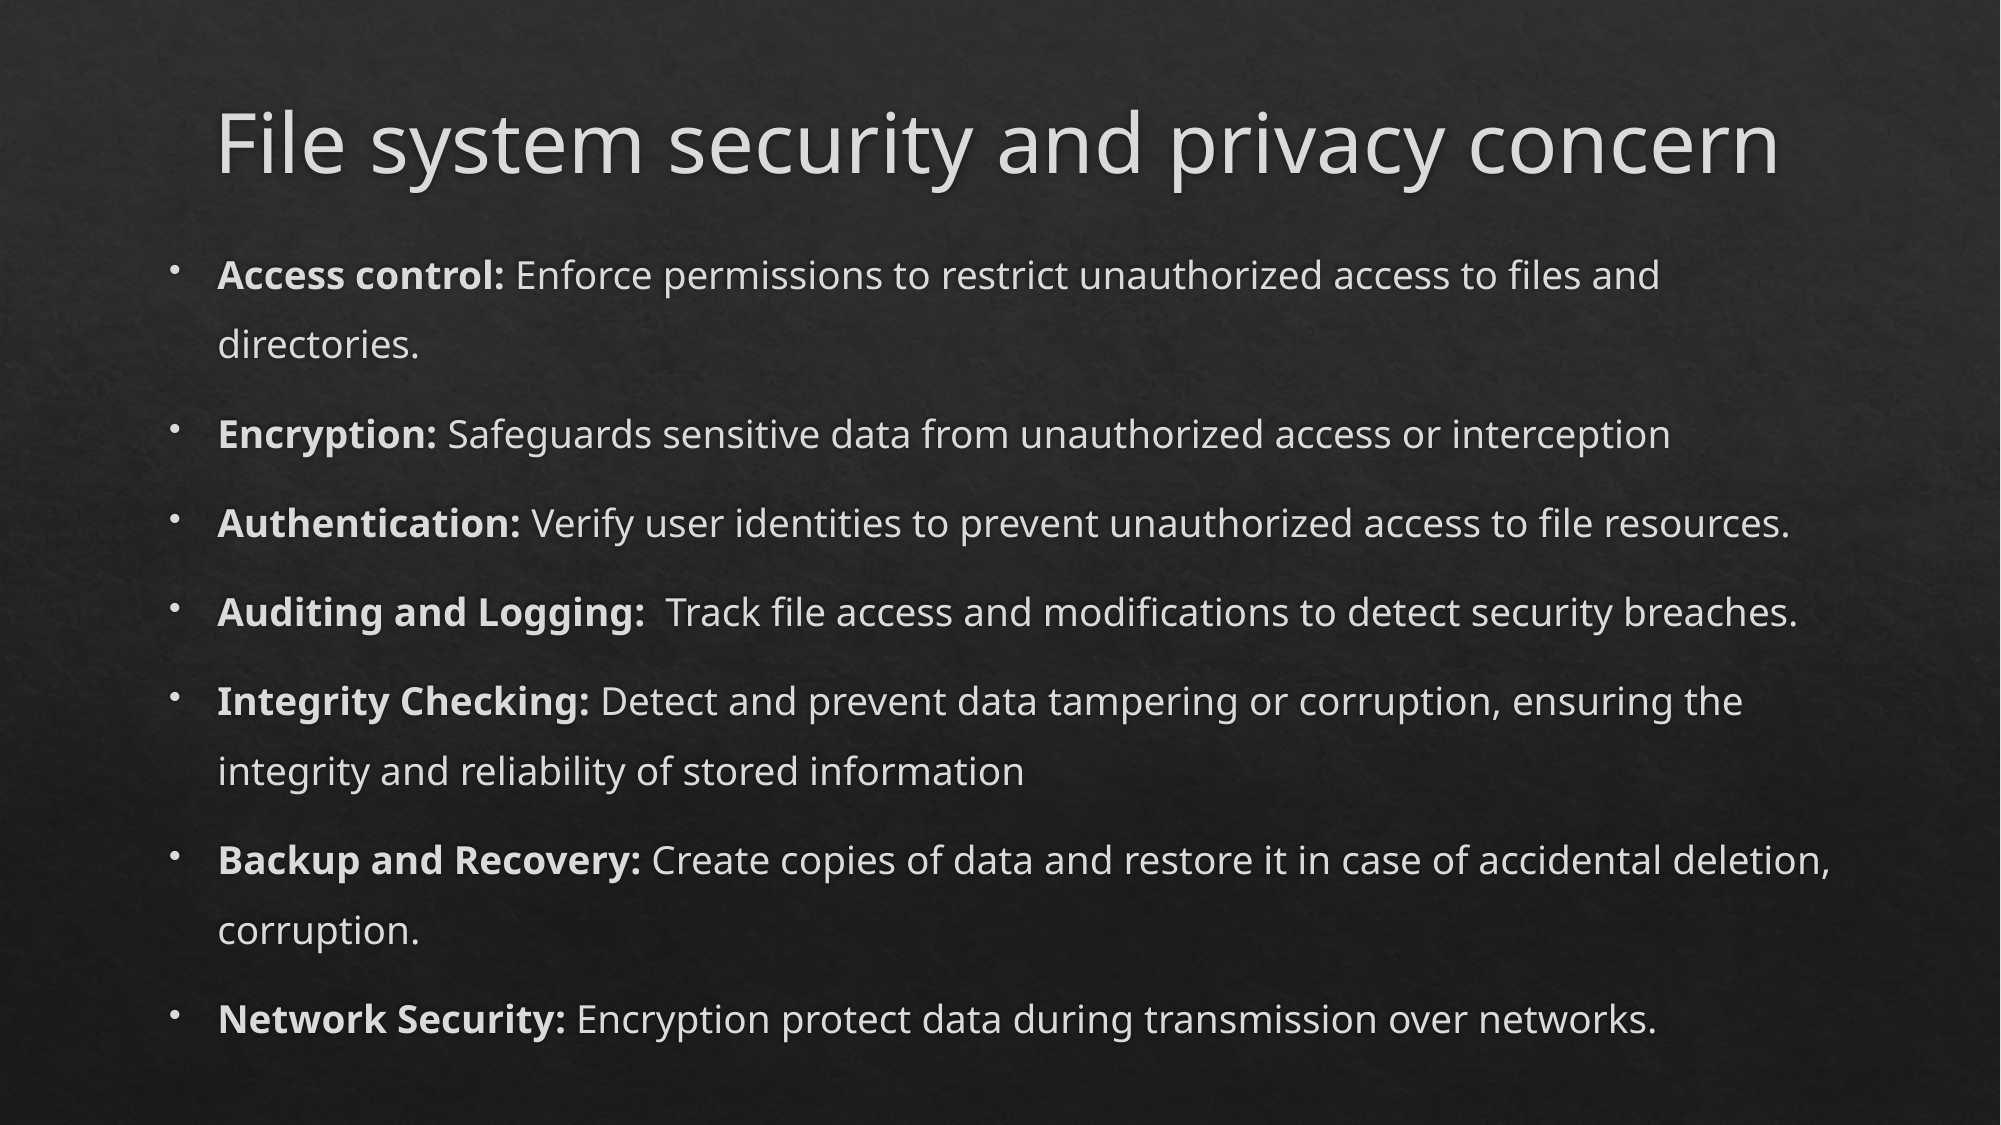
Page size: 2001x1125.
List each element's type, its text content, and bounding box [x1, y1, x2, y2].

title File system security and privacy concern [149, 60, 1849, 215]
list Access control: Enforce permissions to restrict unauthorized access to files and directories. Encryption: Safeguards sensitive data from unauthorized access or interception Authentication: Verify user identities to prevent unauthorized access to file resources. Auditing and Logging: Track file access and modifications to detect security breaches. Integrity Checking: Detect and prevent data tampering or corruption, ensuring the integrity and reliability of stored information Backup and Recovery: Create copies of data and restore it in case of accidental deletion, corruption. Network Security: Encryption protect data during transmission over networks. [149, 219, 1849, 1065]
